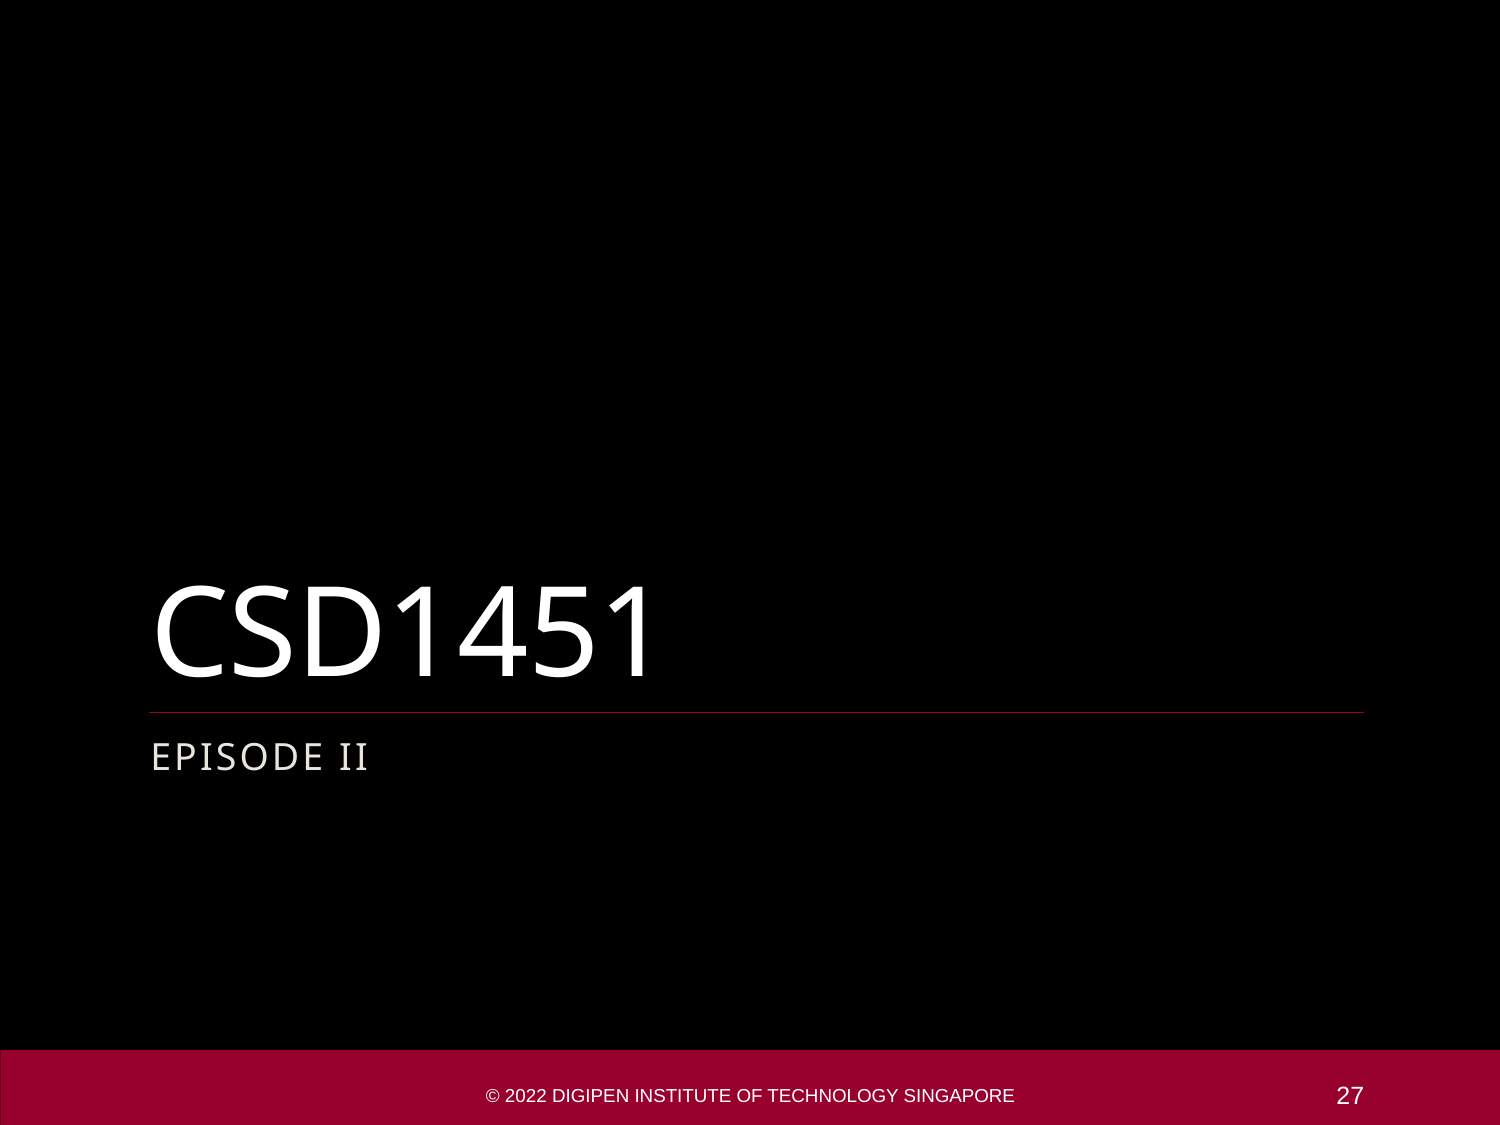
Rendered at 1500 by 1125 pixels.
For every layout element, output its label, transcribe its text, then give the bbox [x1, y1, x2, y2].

footer © 2022 DigiPen Institute of Technology Singapore [453, 1064, 1047, 1125]
subtitle Episode II [135, 730, 1373, 919]
slide_number 27 [1218, 1064, 1380, 1125]
title CSD1451 [135, 124, 1373, 710]
